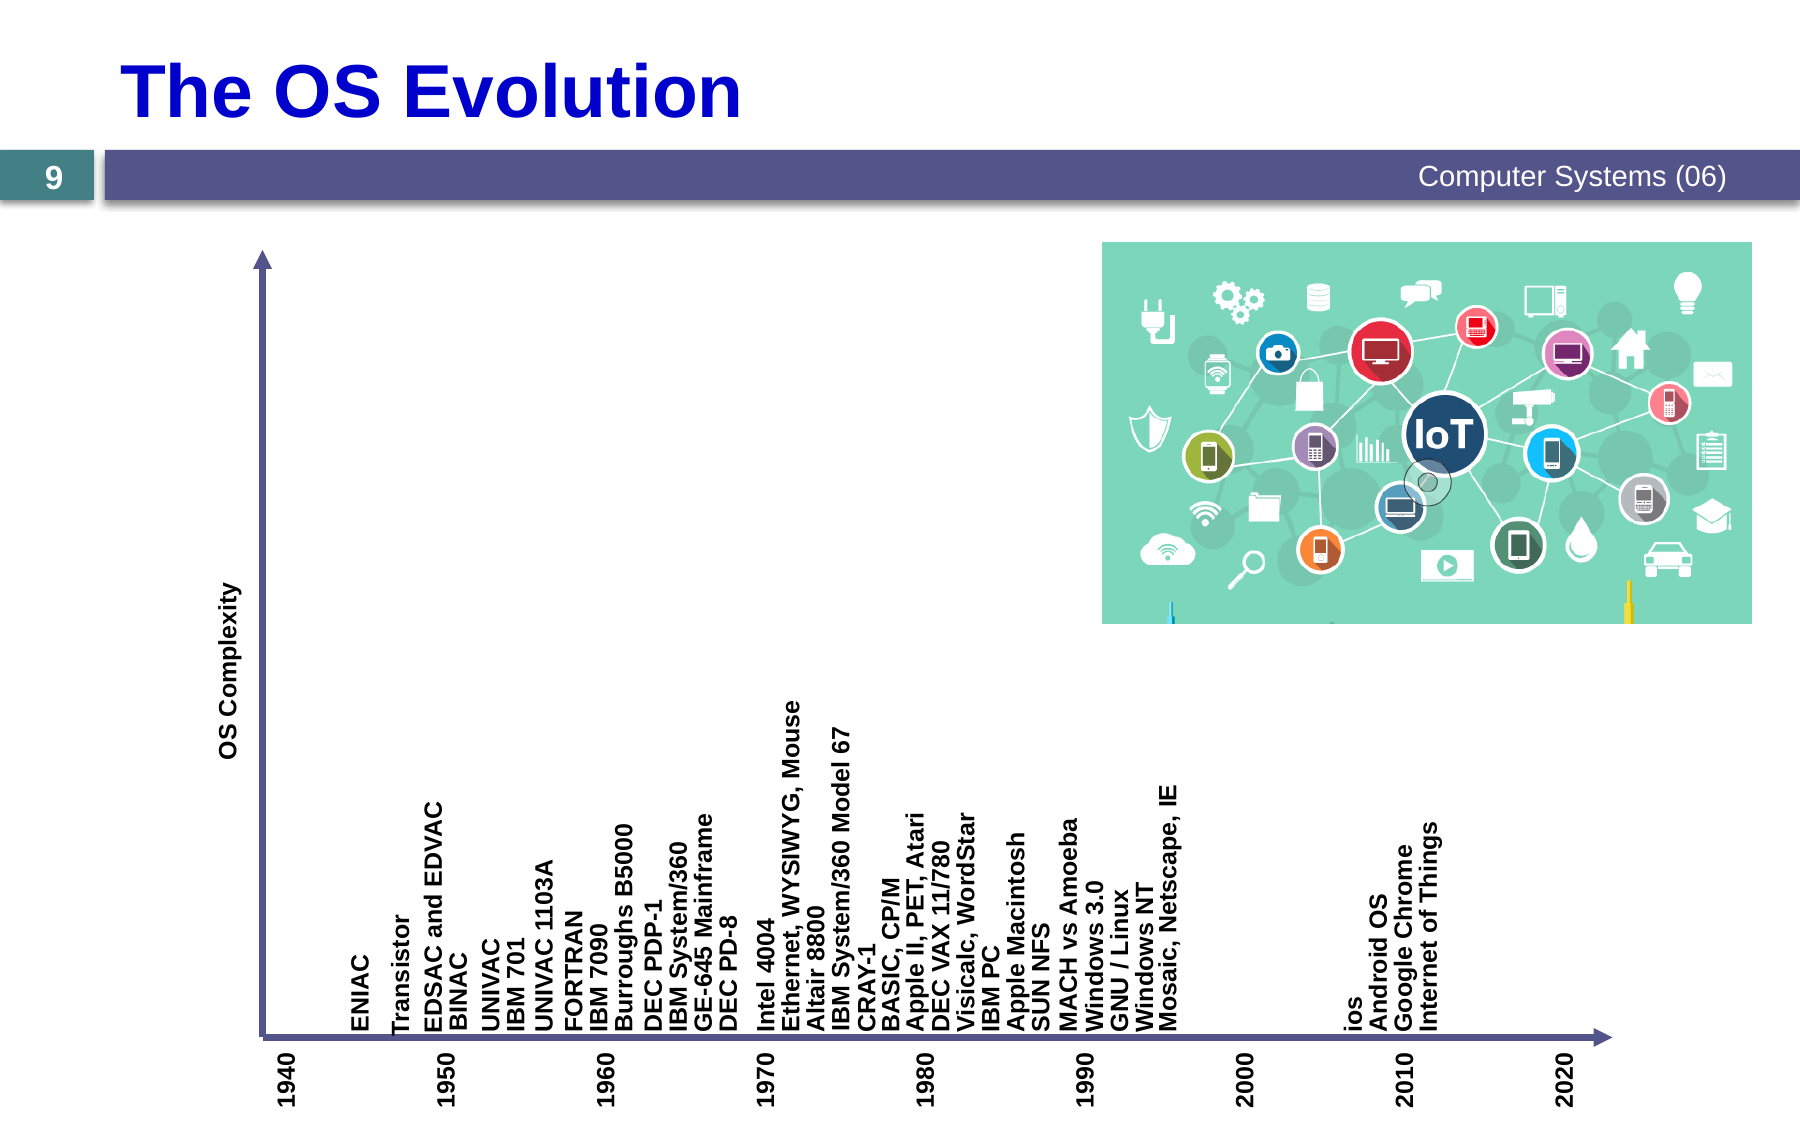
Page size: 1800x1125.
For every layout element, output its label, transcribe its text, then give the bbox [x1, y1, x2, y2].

text_box Internet of Things [1404, 634, 1450, 1037]
text_box Google Chrome [1379, 634, 1404, 1037]
text_box Android OS [1354, 634, 1379, 1037]
text_box 1970 [741, 1061, 787, 1125]
text_box 1960 [581, 1061, 627, 1125]
footer Computer Systems (06) [925, 149, 1743, 199]
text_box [336, 311, 1190, 1051]
title The OS Evolution [104, 27, 1743, 148]
text_box 2000 [1221, 1048, 1266, 1125]
text_box OS Complexity [203, 500, 249, 775]
text_box 2020 [1540, 1048, 1586, 1125]
text_box ios [1329, 634, 1354, 1037]
text_box 2010 [1380, 1048, 1426, 1125]
text_box 1980 [901, 1061, 947, 1125]
picture [1102, 242, 1752, 625]
text_box 1990 [1061, 1061, 1106, 1125]
text_box 1940 [262, 1047, 308, 1125]
text_box 1950 [422, 1061, 467, 1125]
slide_number 9 [0, 153, 108, 199]
